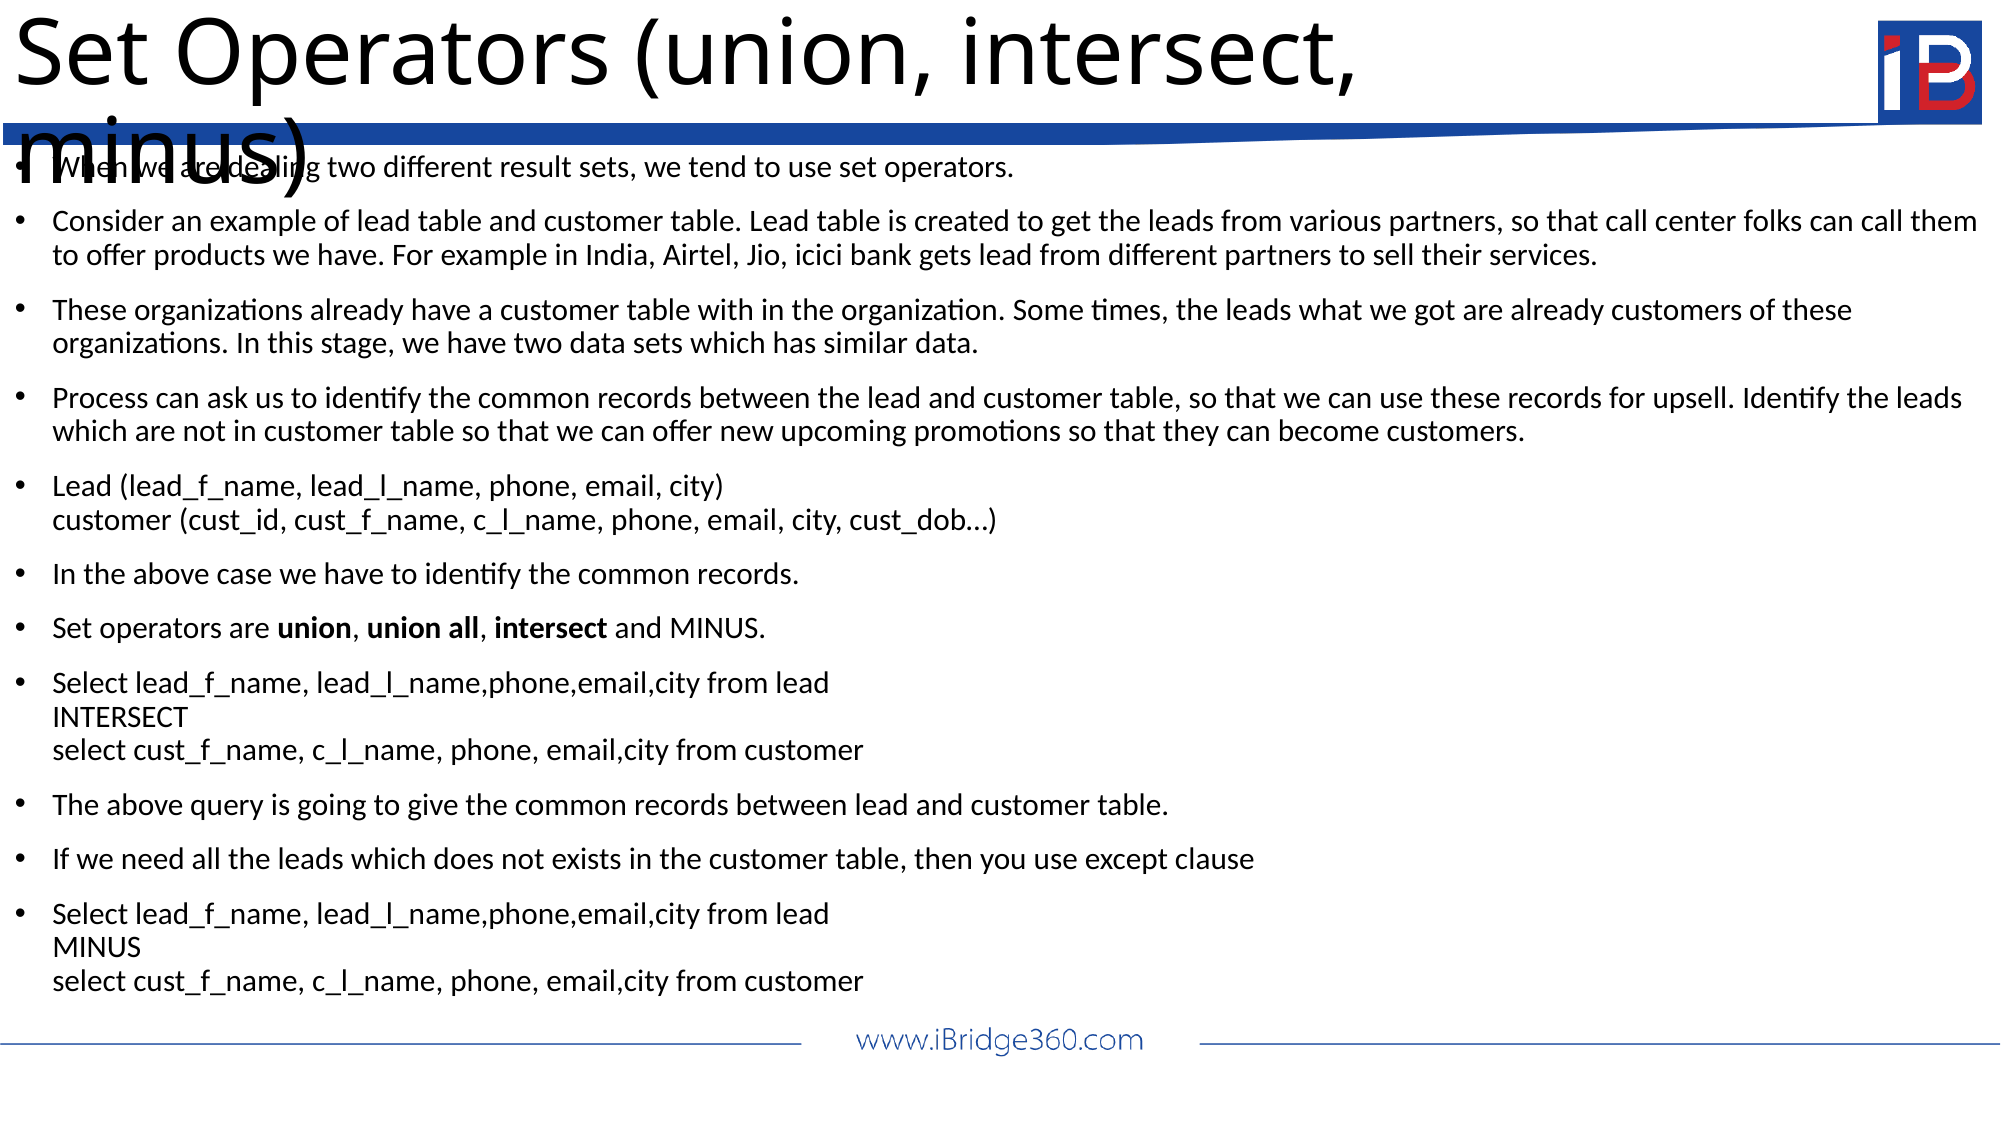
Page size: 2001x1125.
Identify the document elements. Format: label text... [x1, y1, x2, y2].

list When we are dealing two different result sets, we tend to use set operators. Consider an example of lead table and customer table. Lead table is created to get the leads from various partners, so that call center folks can call them to offer products we have. For example in India, Airtel, Jio, icici bank gets lead from different partners to sell their services. These organizations already have a customer table with in the organization. Some times, the leads what we got are already customers of these organizations. In this stage, we have two data sets which has similar data. Process can ask us to identify the common records between the lead and customer table, so that we can use these records for upsell. Identify the leads which are not in customer table so that we can offer new upcoming promotions so that they can become customers. Lead (lead_f_name, lead_l_name, phone, email, city) customer (cust_id, cust_f_name, c_l_name, phone, email, city, cust_dob…) In the above case we have to identify the common records. Set operators are union, union all, intersect and MINUS. Select lead_f_name, lead_l_name,phone,email,city from lead INTERSECT select cust_f_name, c_l_name, phone, email,city from customer The above query is going to give the common records between lead and customer table. If we need all the leads which does not exists in the customer table, then you use except clause Select lead_f_name, lead_l_name,phone,email,city from lead MINUS select cust_f_name, c_l_name, phone, email,city from customer [0, 142, 2000, 1027]
picture [1530, 7, 1993, 142]
picture [0, 1023, 2001, 1057]
title Set Operators (union, intersect, minus) [0, 0, 1530, 142]
